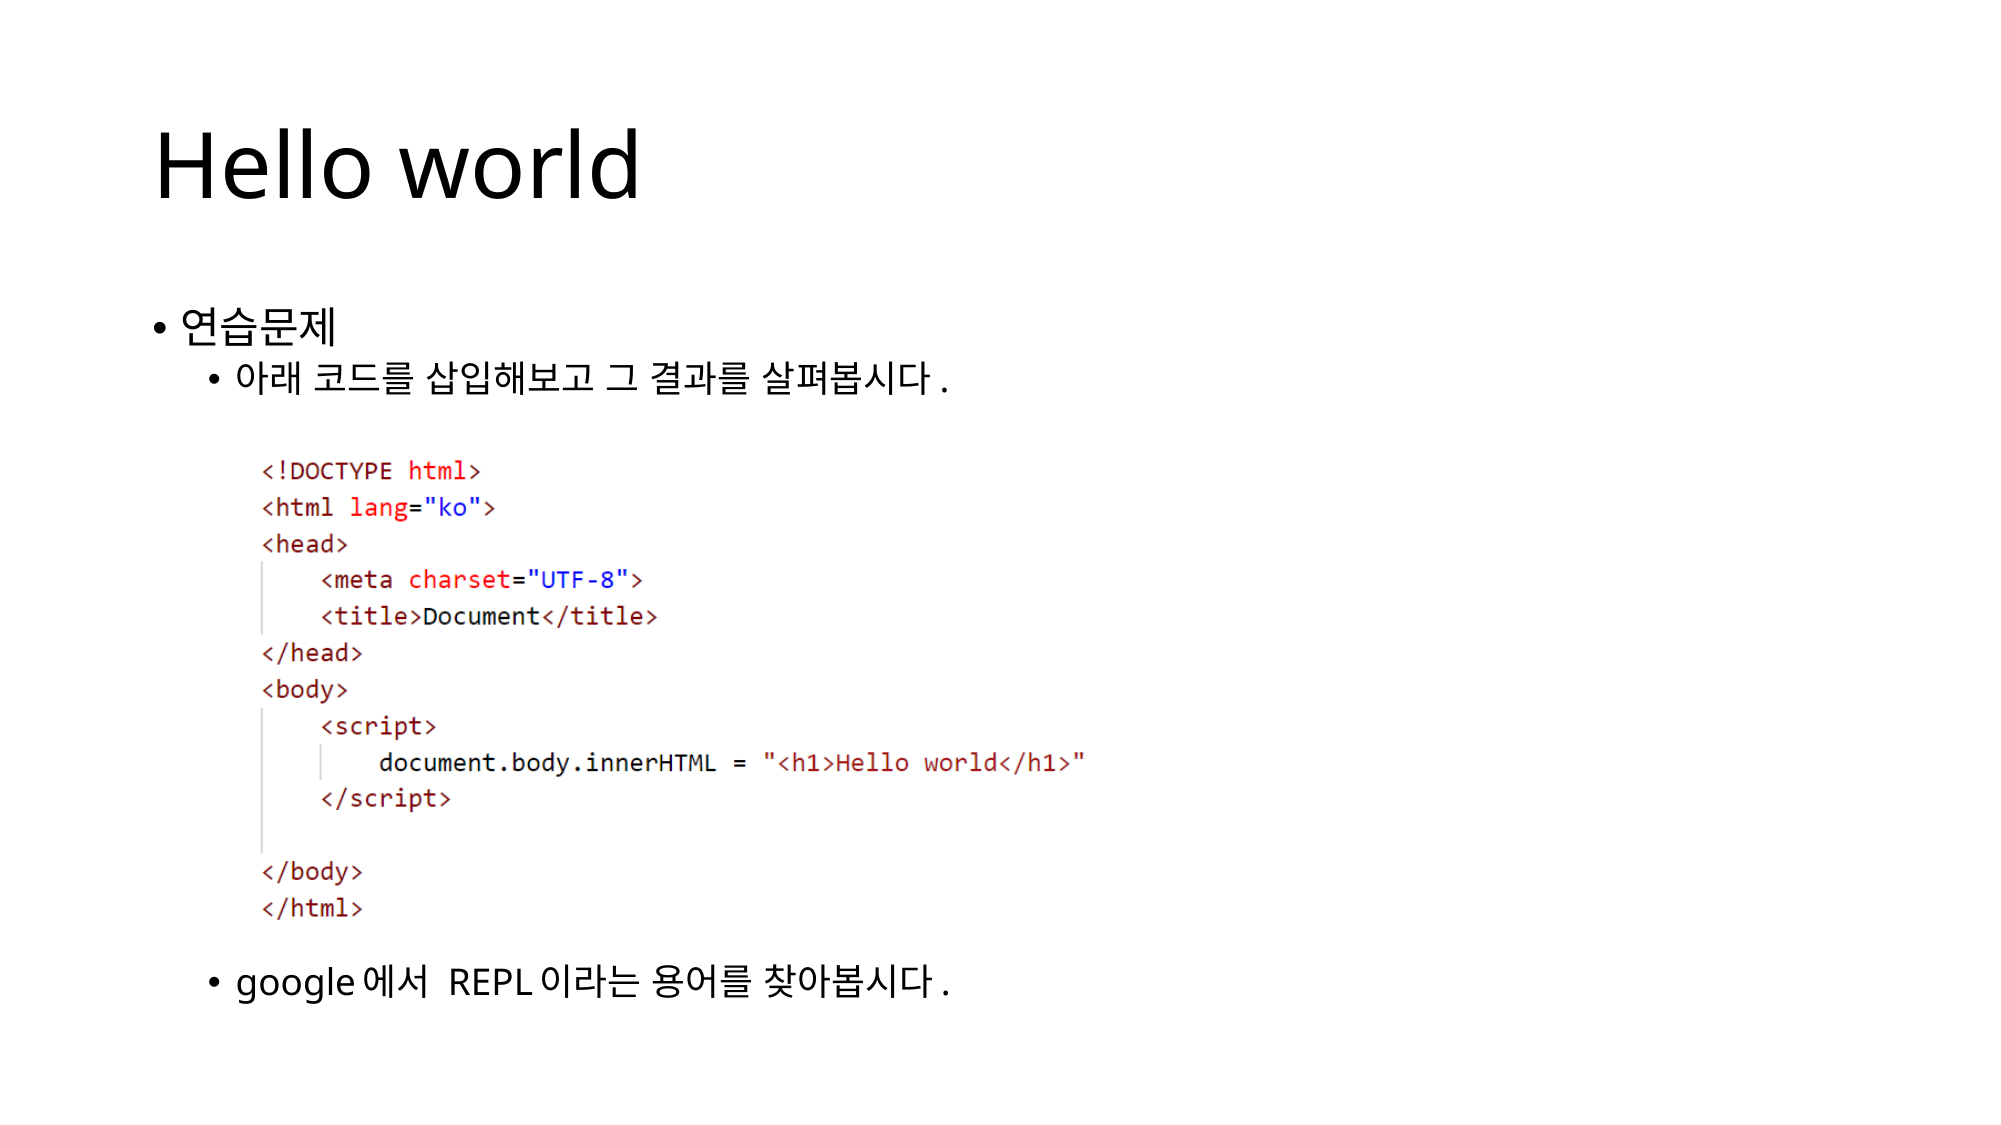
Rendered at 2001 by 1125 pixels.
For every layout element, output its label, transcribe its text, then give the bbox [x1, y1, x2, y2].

picture [252, 456, 1091, 931]
title Hello world [137, 59, 1863, 278]
list 연습문제 아래 코드를 삽입해보고 그 결과를 살펴봅시다. google에서 REPL이라는 용어를 찾아봅시다. [137, 299, 1863, 1014]
